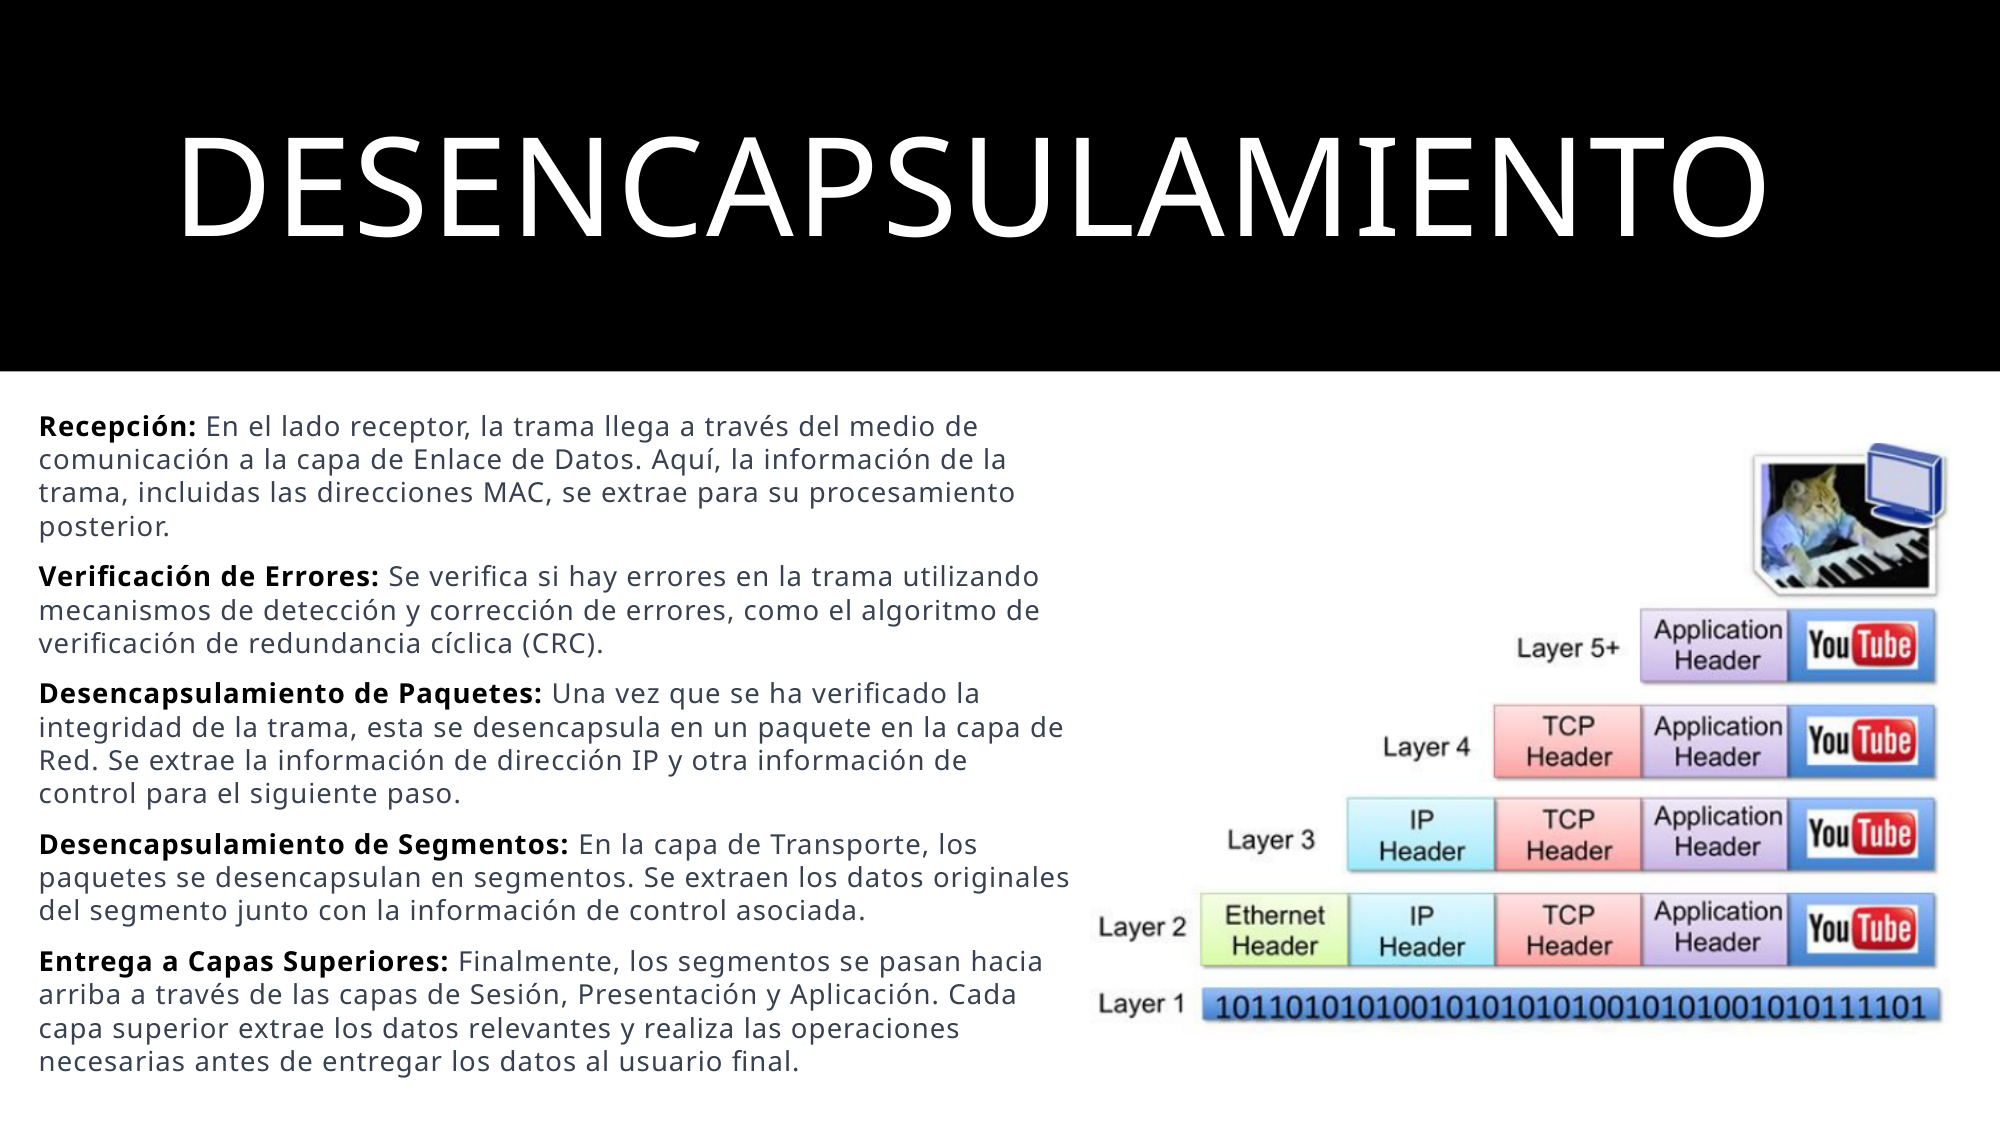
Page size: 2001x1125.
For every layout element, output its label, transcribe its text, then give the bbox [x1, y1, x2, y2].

list Recepción: En el lado receptor, la trama llega a través del medio de comunicación a la capa de Enlace de Datos. Aquí, la información de la trama, incluidas las direcciones MAC, se extrae para su procesamiento posterior. Verificación de Errores: Se verifica si hay errores en la trama utilizando mecanismos de detección y corrección de errores, como el algoritmo de verificación de redundancia cíclica (CRC). Desencapsulamiento de Paquetes: Una vez que se ha verificado la integridad de la trama, esta se desencapsula en un paquete en la capa de Red. Se extrae la información de dirección IP y otra información de control para el siguiente paso. Desencapsulamiento de Segmentos: En la capa de Transporte, los paquetes se desencapsulan en segmentos. Se extraen los datos originales del segmento junto con la información de control asociada. Entrega a Capas Superiores: Finalmente, los segmentos se pasan hacia arriba a través de las capas de Sesión, Presentación y Aplicación. Cada capa superior extrae los datos relevantes y realiza las operaciones necesarias antes de entregar los datos al usuario final. [23, 400, 1088, 1094]
picture [1078, 443, 1971, 1050]
title DESencapsulamiento [157, 52, 1842, 332]
